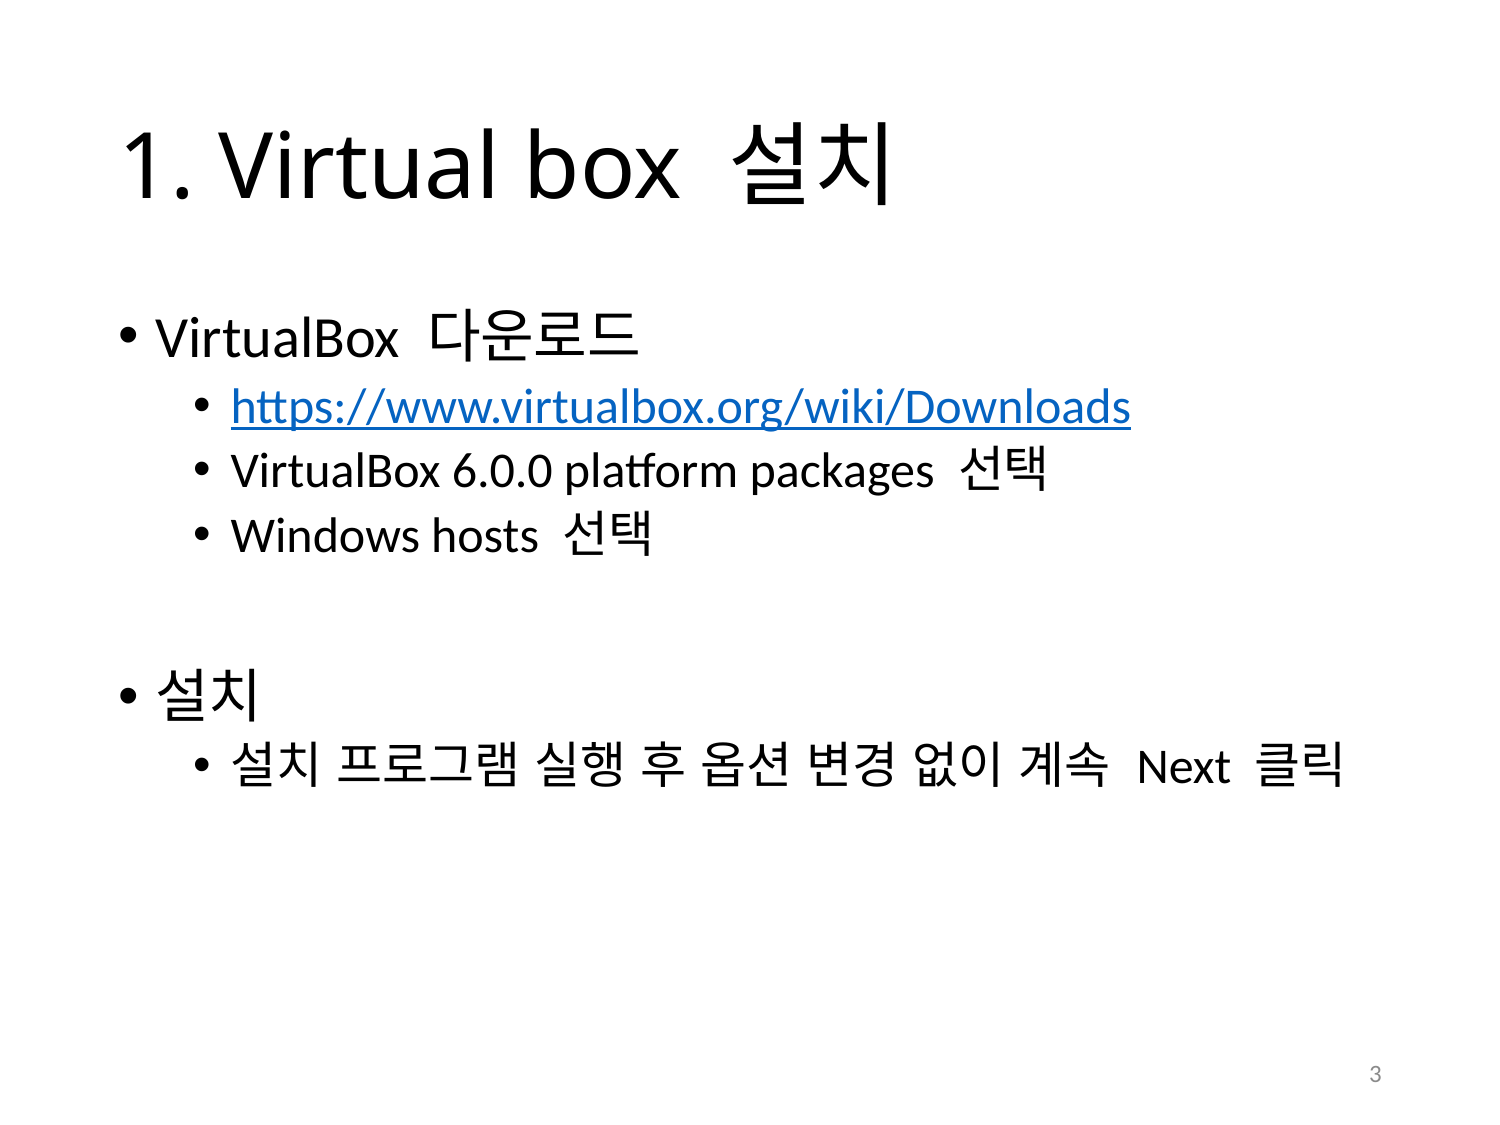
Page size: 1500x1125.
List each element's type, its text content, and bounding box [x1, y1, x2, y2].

title 1. Virtual box 설치 [103, 59, 1397, 278]
slide_number 3 [1059, 1042, 1397, 1103]
list VirtualBox 다운로드 https://www.virtualbox.org/wiki/Downloads VirtualBox 6.0.0 platform packages 선택 Windows hosts 선택 설치 설치 프로그램 실행 후 옵션 변경 없이 계속 Next 클릭 [103, 299, 1397, 1014]
